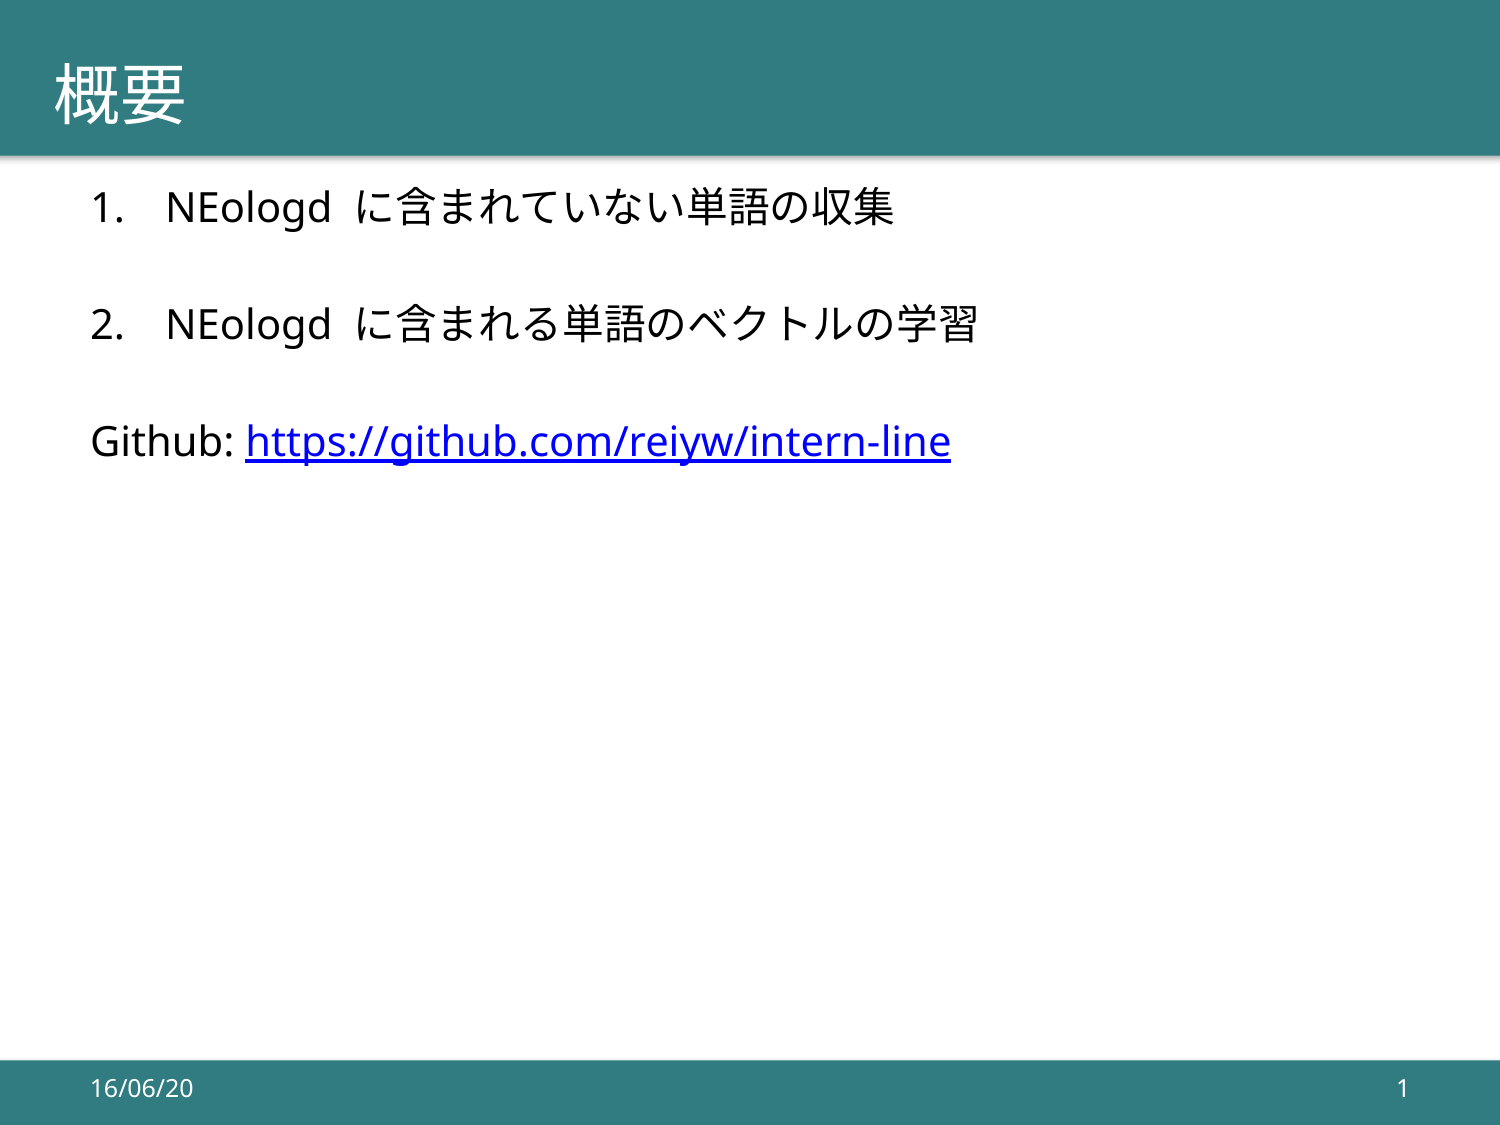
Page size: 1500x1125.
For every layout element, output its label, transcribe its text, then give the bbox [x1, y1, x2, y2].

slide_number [75, 1065, 425, 1125]
slide_number 1 [1074, 1065, 1425, 1125]
title 概要 [38, 45, 1461, 142]
list NEologd に含まれていない単語の収集 NEologd に含まれる単語のベクトルの学習 Github: https://github.com/reiyw/intern-line [75, 173, 1425, 1046]
